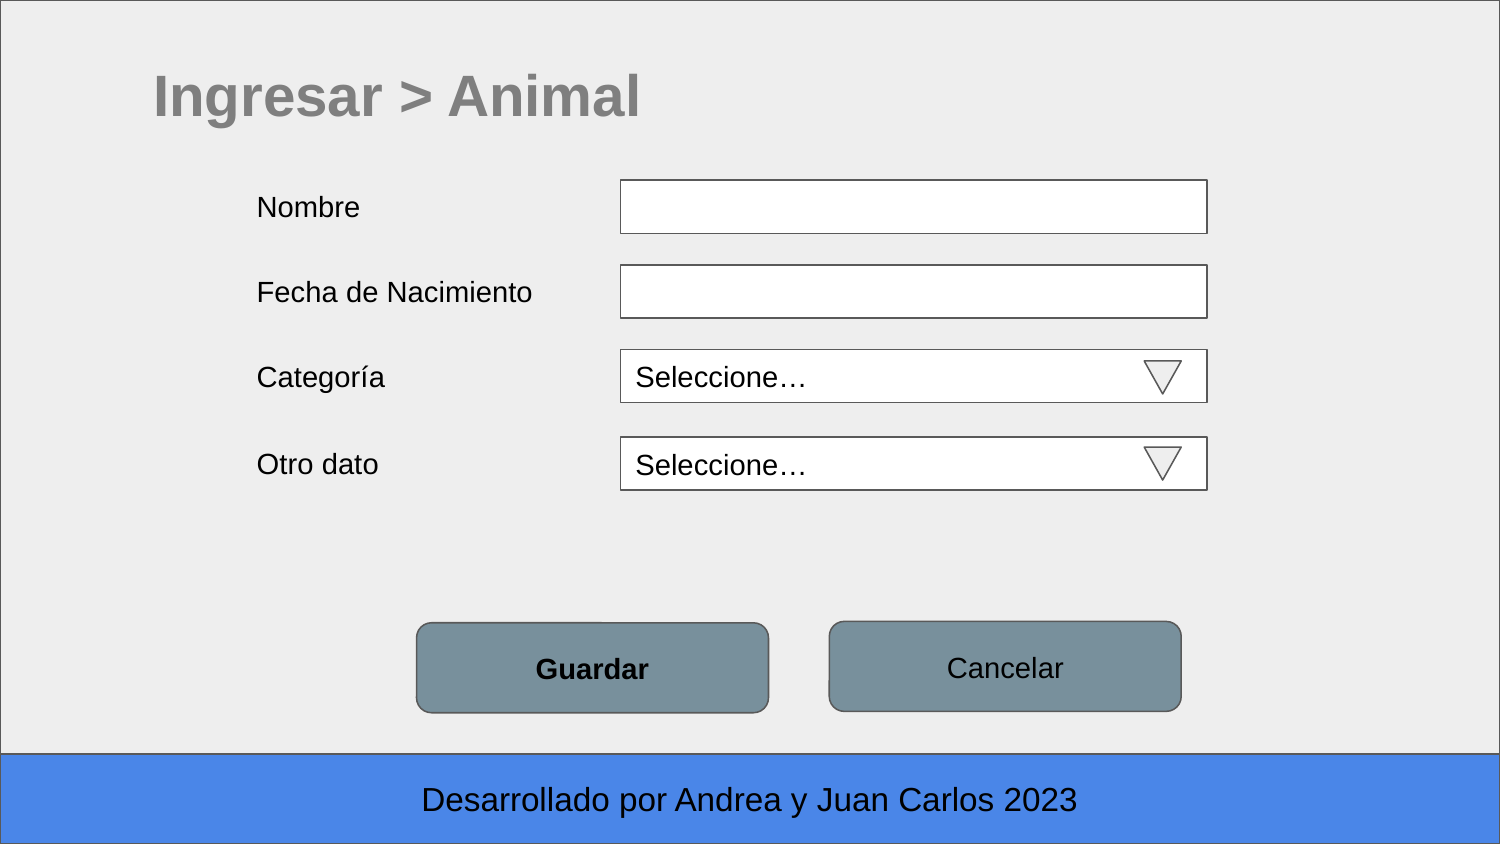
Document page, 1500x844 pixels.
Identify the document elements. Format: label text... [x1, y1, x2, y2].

text_box Desarrollado por Andrea y Juan Carlos 2023 [390, 763, 1110, 834]
text_box Categoría [241, 343, 534, 409]
text_box [0, 0, 1500, 753]
text_box Ingresar > Animal [138, 43, 1336, 144]
text_box Nombre [241, 173, 534, 239]
text_box Guardar [416, 622, 769, 713]
text_box [620, 264, 1207, 319]
text_box Cancelar [829, 621, 1182, 712]
text_box Fecha de Nacimiento [241, 258, 562, 324]
text_box [1144, 360, 1182, 394]
text_box [620, 180, 1207, 234]
text_box [0, 753, 1500, 844]
text_box Seleccione… [620, 349, 1207, 403]
text_box Otro dato [241, 430, 534, 496]
text_box Seleccione… [620, 436, 1207, 491]
text_box [1144, 447, 1182, 481]
